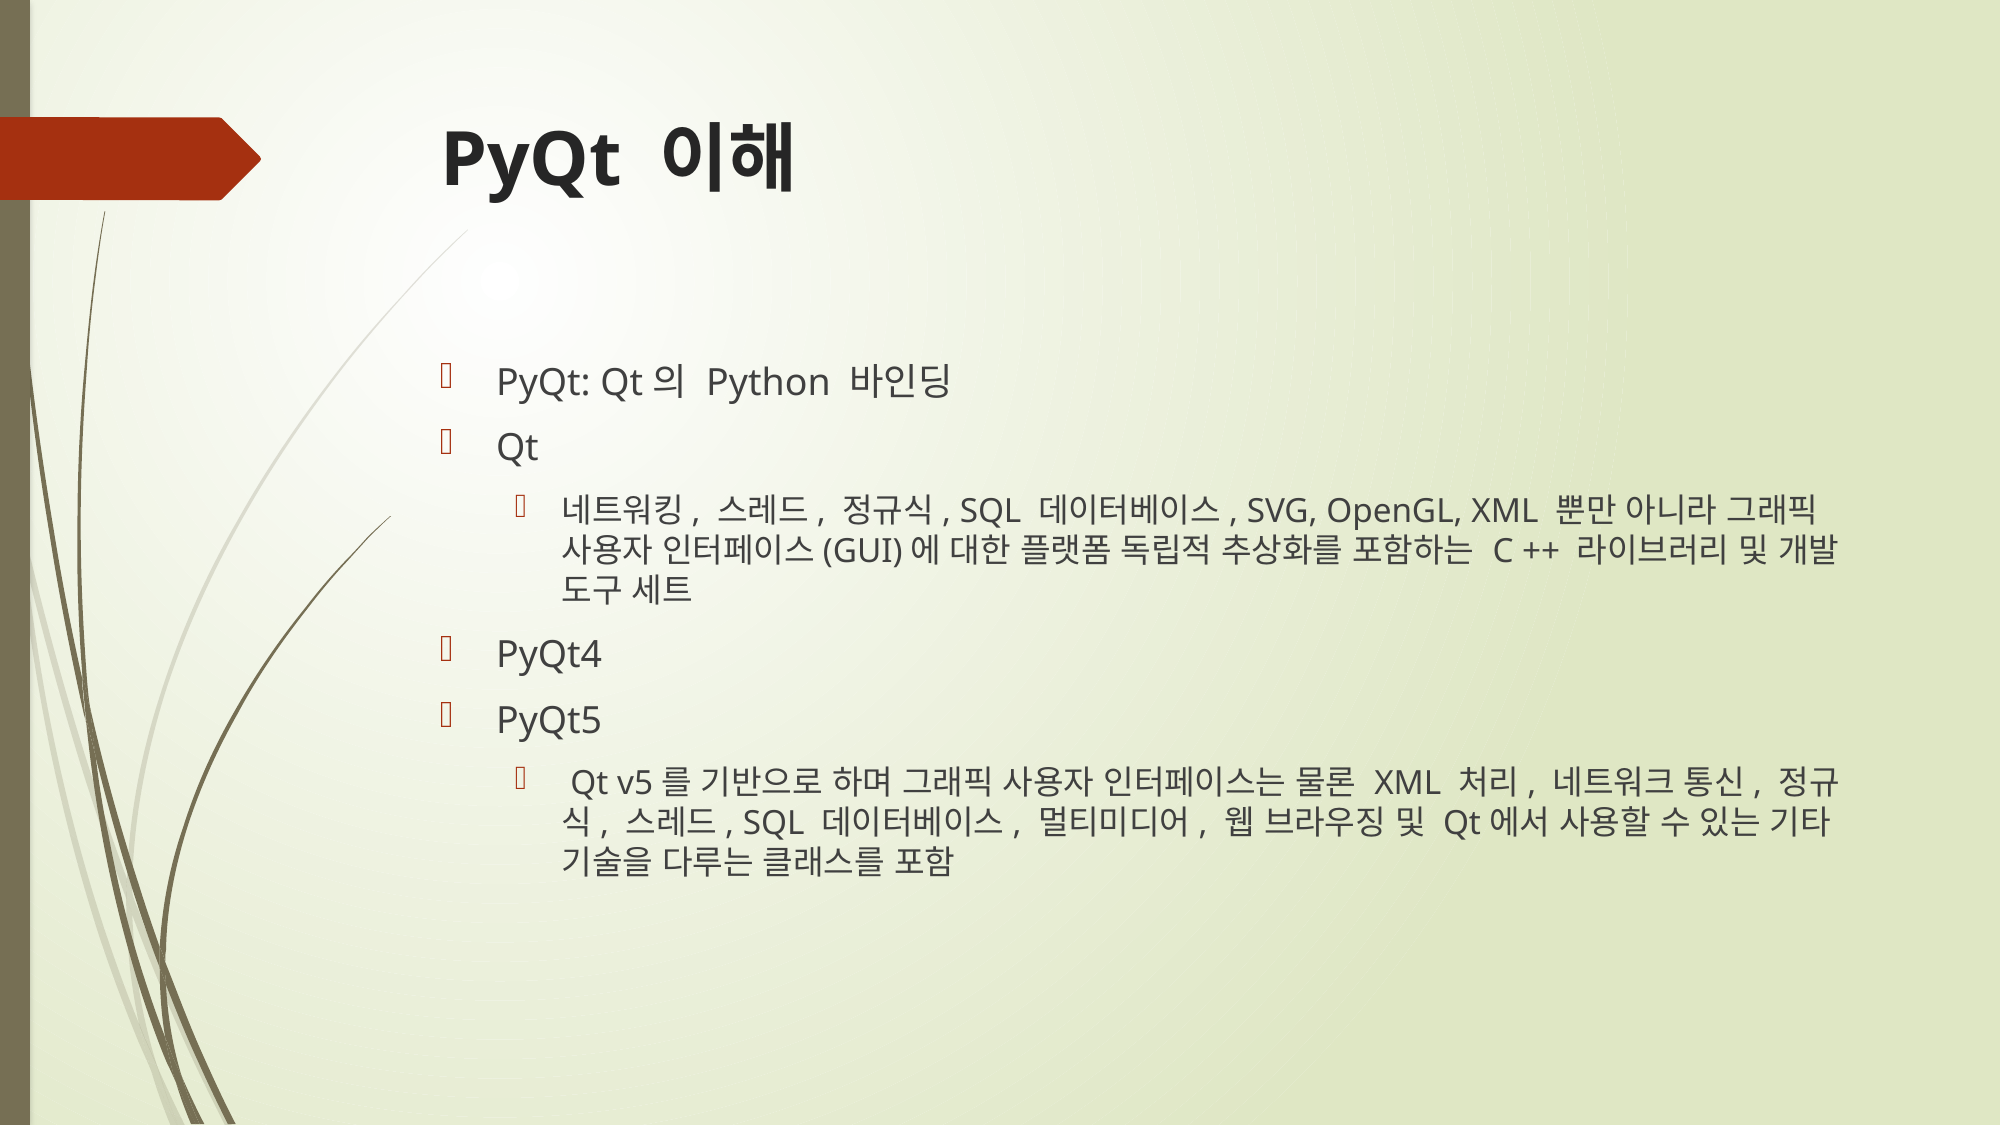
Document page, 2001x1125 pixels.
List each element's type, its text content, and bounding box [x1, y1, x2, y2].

title PyQt 이해 [425, 102, 1888, 313]
list PyQt: Qt의 Python 바인딩 Qt 네트워킹, 스레드, 정규식, SQL 데이터베이스, SVG, OpenGL, XML 뿐만 아니라 그래픽 사용자 인터페이스(GUI)에 대한 플랫폼 독립적 추상화를 포함하는 C ++ 라이브러리 및 개발 도구 세트 PyQt4 PyQt5 Qt v5를 기반으로 하며 그래픽 사용자 인터페이스는 물론 XML 처리, 네트워크 통신, 정규식, 스레드, SQL 데이터베이스, 멀티미디어, 웹 브라우징 및 Qt에서 사용할 수 있는 기타 기술을 다루는 클래스를 포함 [424, 350, 1888, 970]
